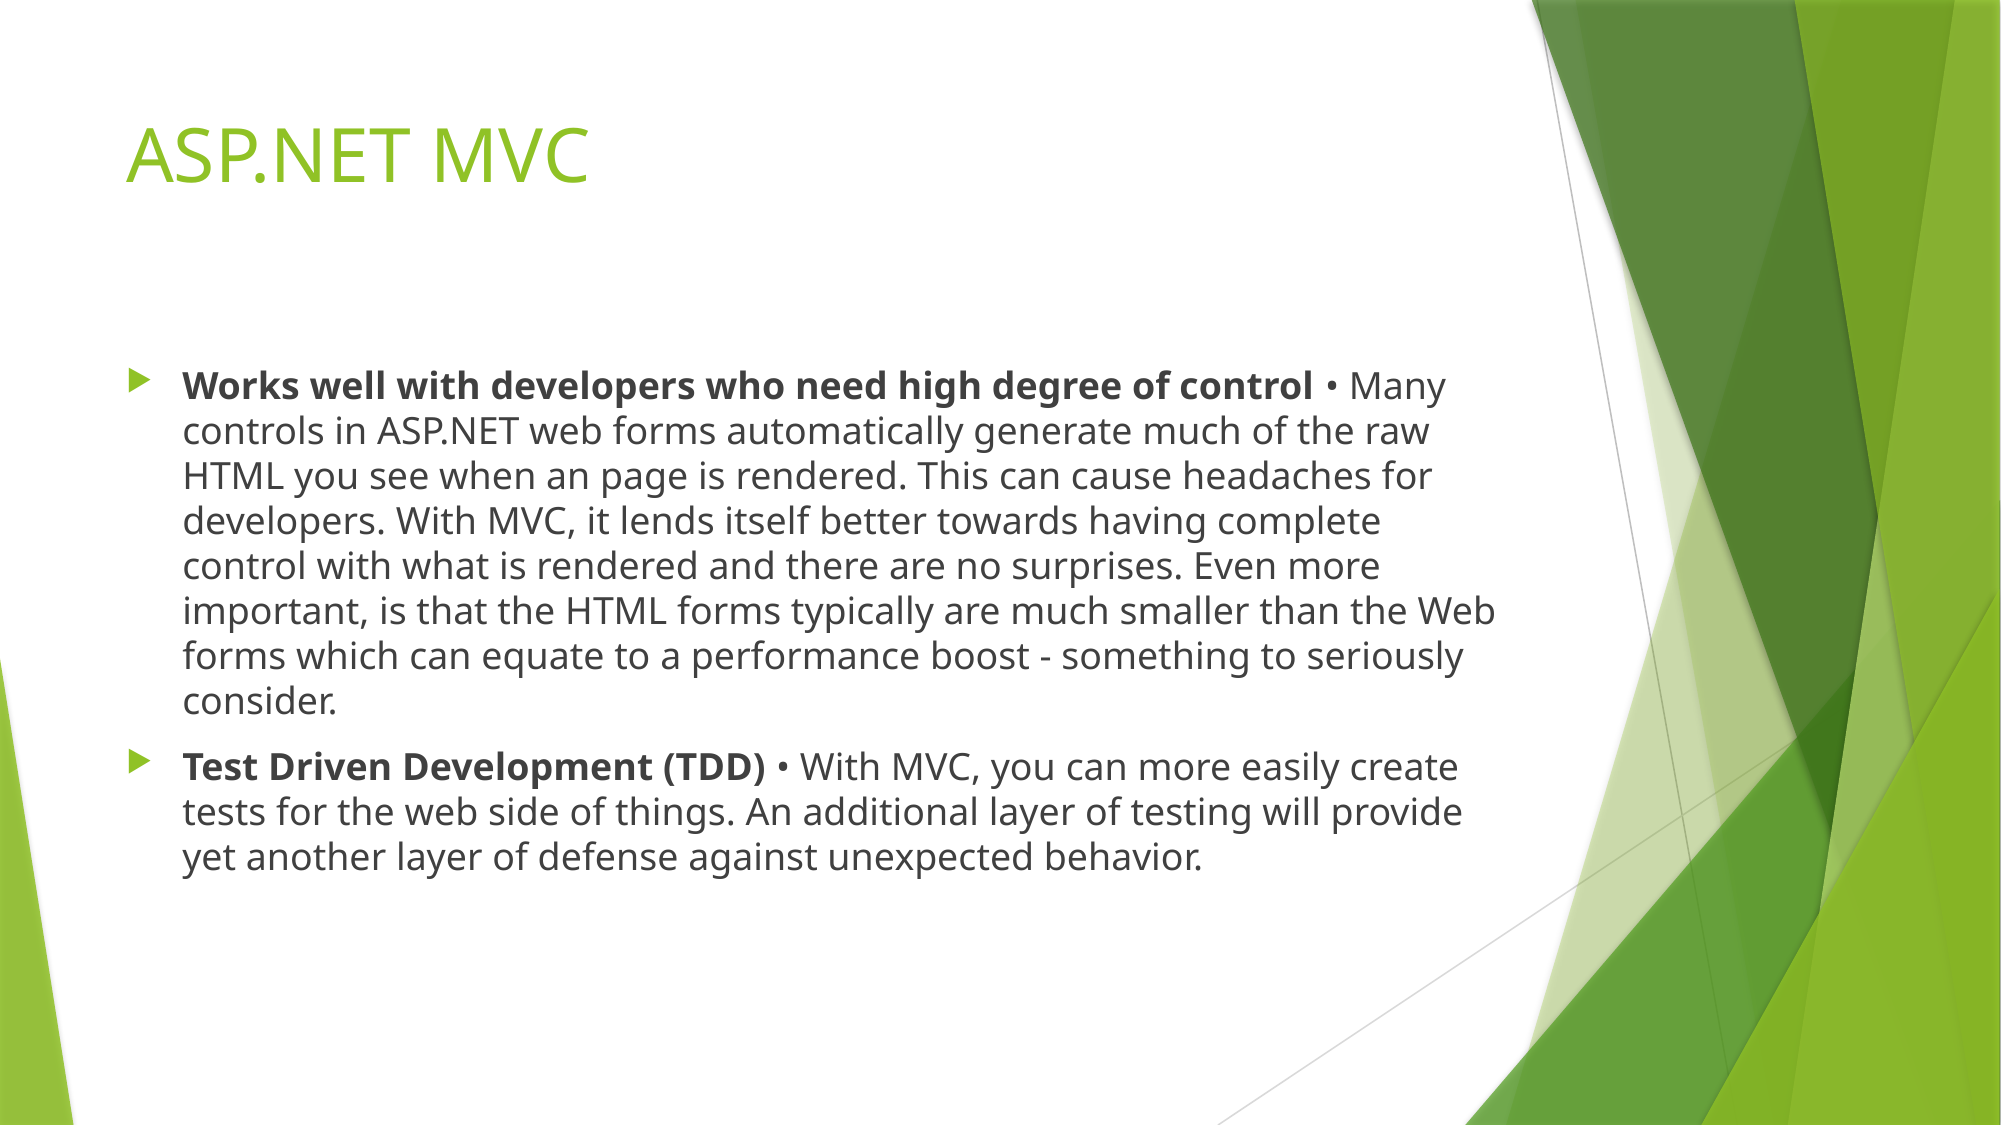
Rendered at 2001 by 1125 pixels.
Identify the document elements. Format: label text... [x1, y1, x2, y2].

title ASP.NET MVC [111, 99, 1522, 317]
list Works well with developers who need high degree of control • Many controls in ASP.NET web forms automatically generate much of the raw HTML you see when an page is rendered. This can cause headaches for developers. With MVC, it lends itself better towards having complete control with what is rendered and there are no surprises. Even more important, is that the HTML forms typically are much smaller than the Web forms which can equate to a performance boost - something to seriously consider. Test Driven Development (TDD) • With MVC, you can more easily create tests for the web side of things. An additional layer of testing will provide yet another layer of defense against unexpected behavior. [111, 354, 1522, 992]
